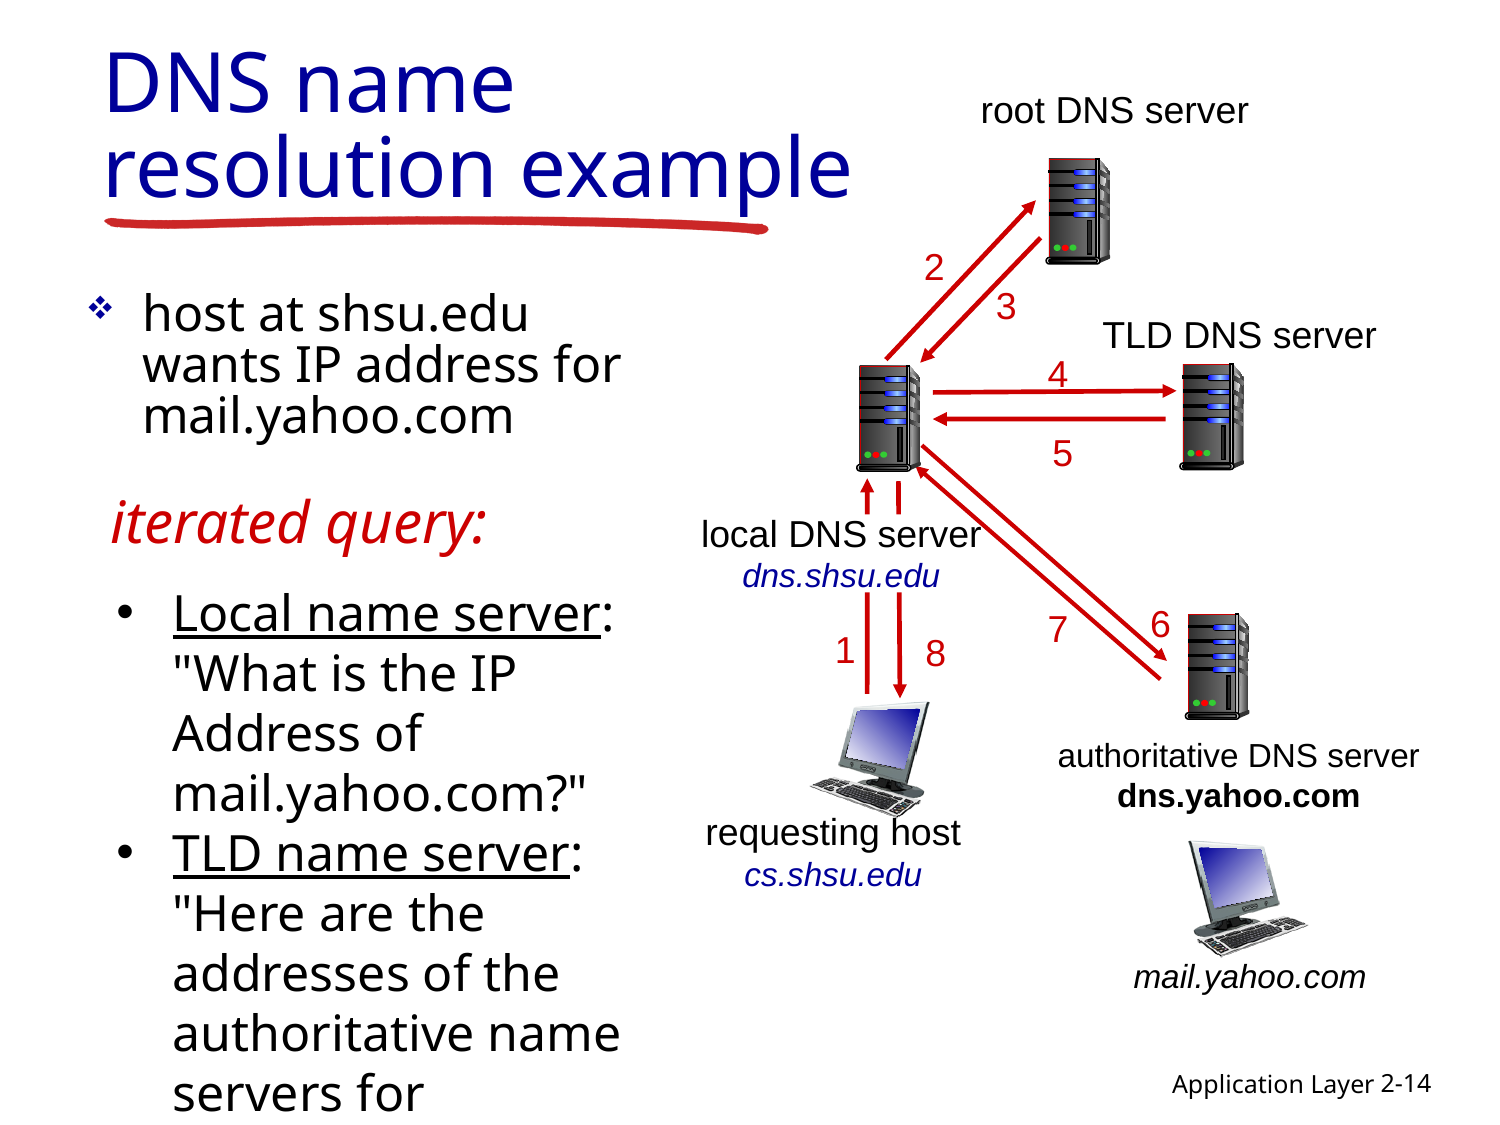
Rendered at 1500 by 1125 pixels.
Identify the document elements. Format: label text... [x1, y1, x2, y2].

text_box [960, 200, 1036, 282]
text_box [861, 480, 874, 500]
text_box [1185, 834, 1338, 966]
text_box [856, 365, 922, 472]
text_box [781, 696, 934, 828]
text_box [1002, 515, 1167, 661]
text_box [1179, 363, 1245, 470]
text_box 5 [1037, 422, 1088, 482]
text_box 4 [1032, 342, 1083, 402]
text_box TLD DNS server [1074, 303, 1405, 364]
text_box Local name server: "What is the IP Address of mail.yahoo.com?" TLD name server: "Here are the addresses of the authoritative name servers for yahoo.com." [101, 574, 691, 1125]
text_box 3 [980, 274, 1032, 335]
slide_number 2-14 [1365, 1059, 1477, 1106]
text_box [1083, 384, 1174, 398]
text_box iterated query: [95, 477, 691, 573]
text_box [1045, 158, 1111, 265]
text_box [893, 610, 907, 694]
text_box root DNS server [950, 78, 1280, 139]
picture [101, 210, 777, 240]
text_box 1 [820, 618, 871, 679]
text_box [920, 300, 980, 363]
text_box requesting host cs.shsu.edu [690, 800, 977, 901]
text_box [1185, 613, 1250, 720]
text_box 6 [1135, 592, 1186, 653]
title DNS name resolution example [87, 35, 893, 224]
list host at shsu.edu wants IP address for mail.yahoo.com [70, 283, 656, 483]
text_box 7 [1032, 597, 1083, 658]
text_box [932, 412, 1166, 426]
text_box 2 [909, 235, 960, 296]
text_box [685, 501, 998, 603]
text_box mail.yahoo.com [1118, 947, 1382, 1002]
footer Application Layer [914, 1060, 1391, 1109]
text_box 8 [910, 621, 962, 682]
text_box authoritative DNS server dns.yahoo.com [1042, 726, 1436, 822]
